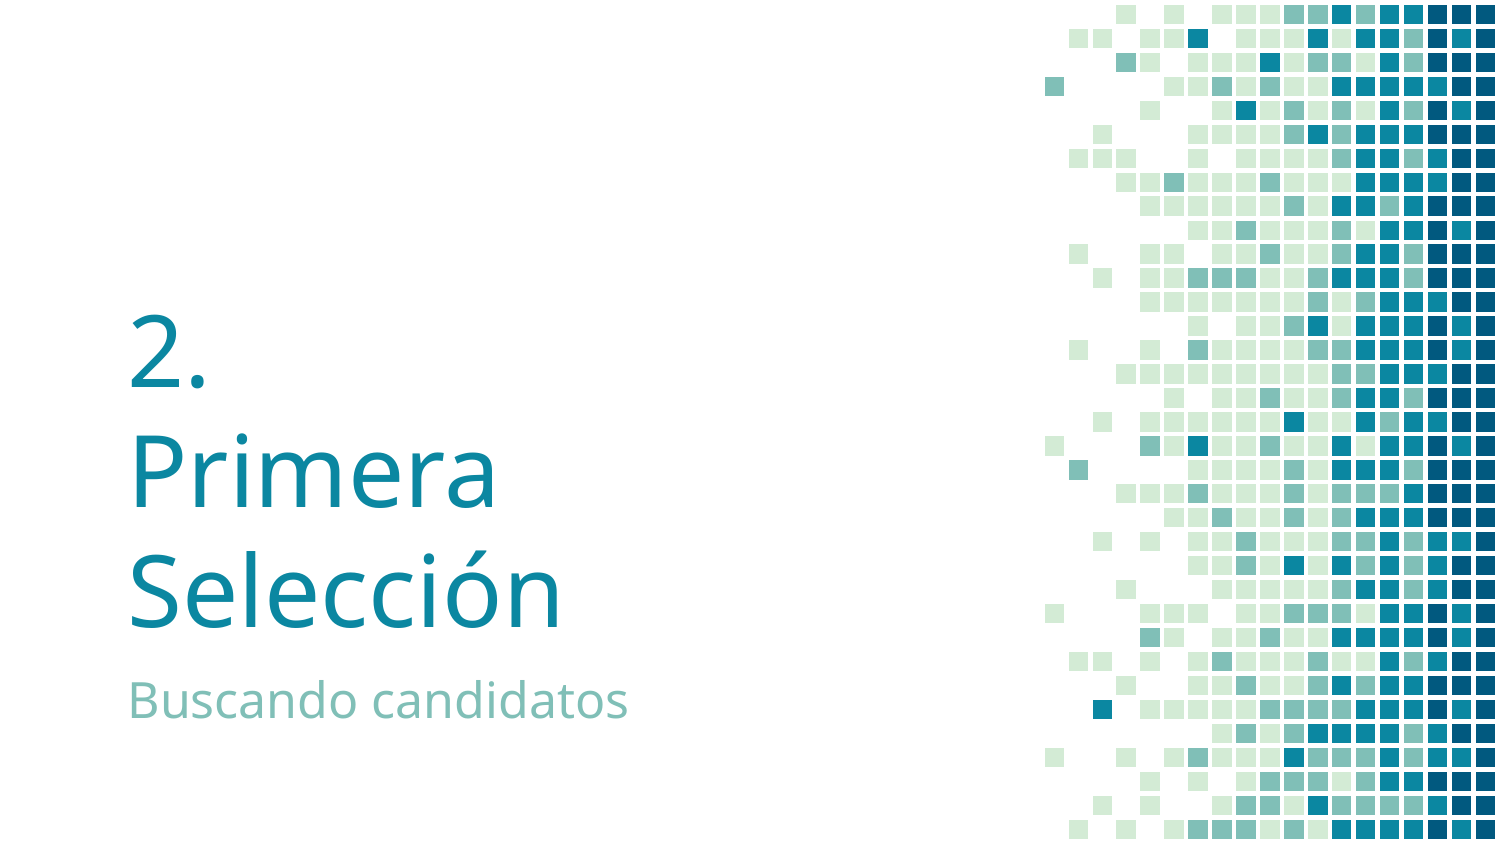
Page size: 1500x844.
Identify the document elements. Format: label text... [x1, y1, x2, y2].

subtitle Buscando candidatos [112, 653, 977, 783]
title 2. Primera Selección [112, 472, 977, 653]
